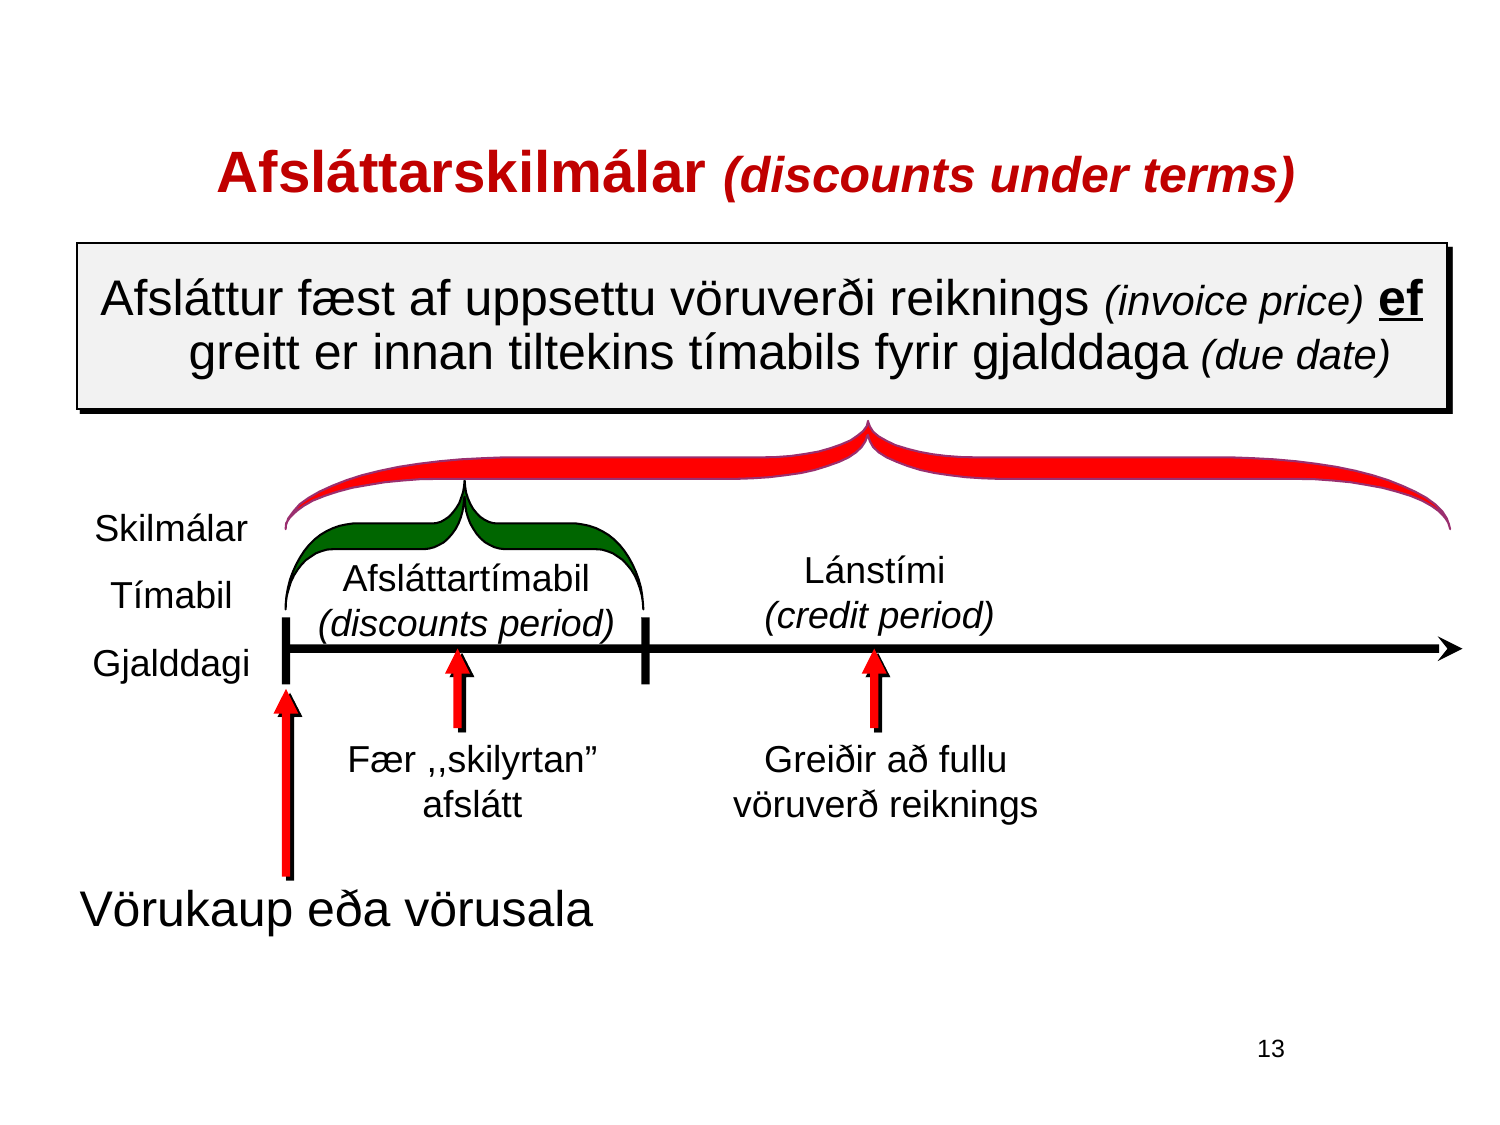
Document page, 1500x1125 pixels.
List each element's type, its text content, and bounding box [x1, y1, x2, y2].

title Afsláttarskilmálar (discounts under terms) [112, 105, 1400, 232]
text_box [64, 420, 1463, 946]
slide_number 13 [987, 1024, 1301, 1101]
text_box Afsláttur fæst af uppsettu vöruverði reiknings (invoice price) ef greitt er innan tiltekins tímabils fyrir gjalddaga (due date) [76, 243, 1447, 409]
